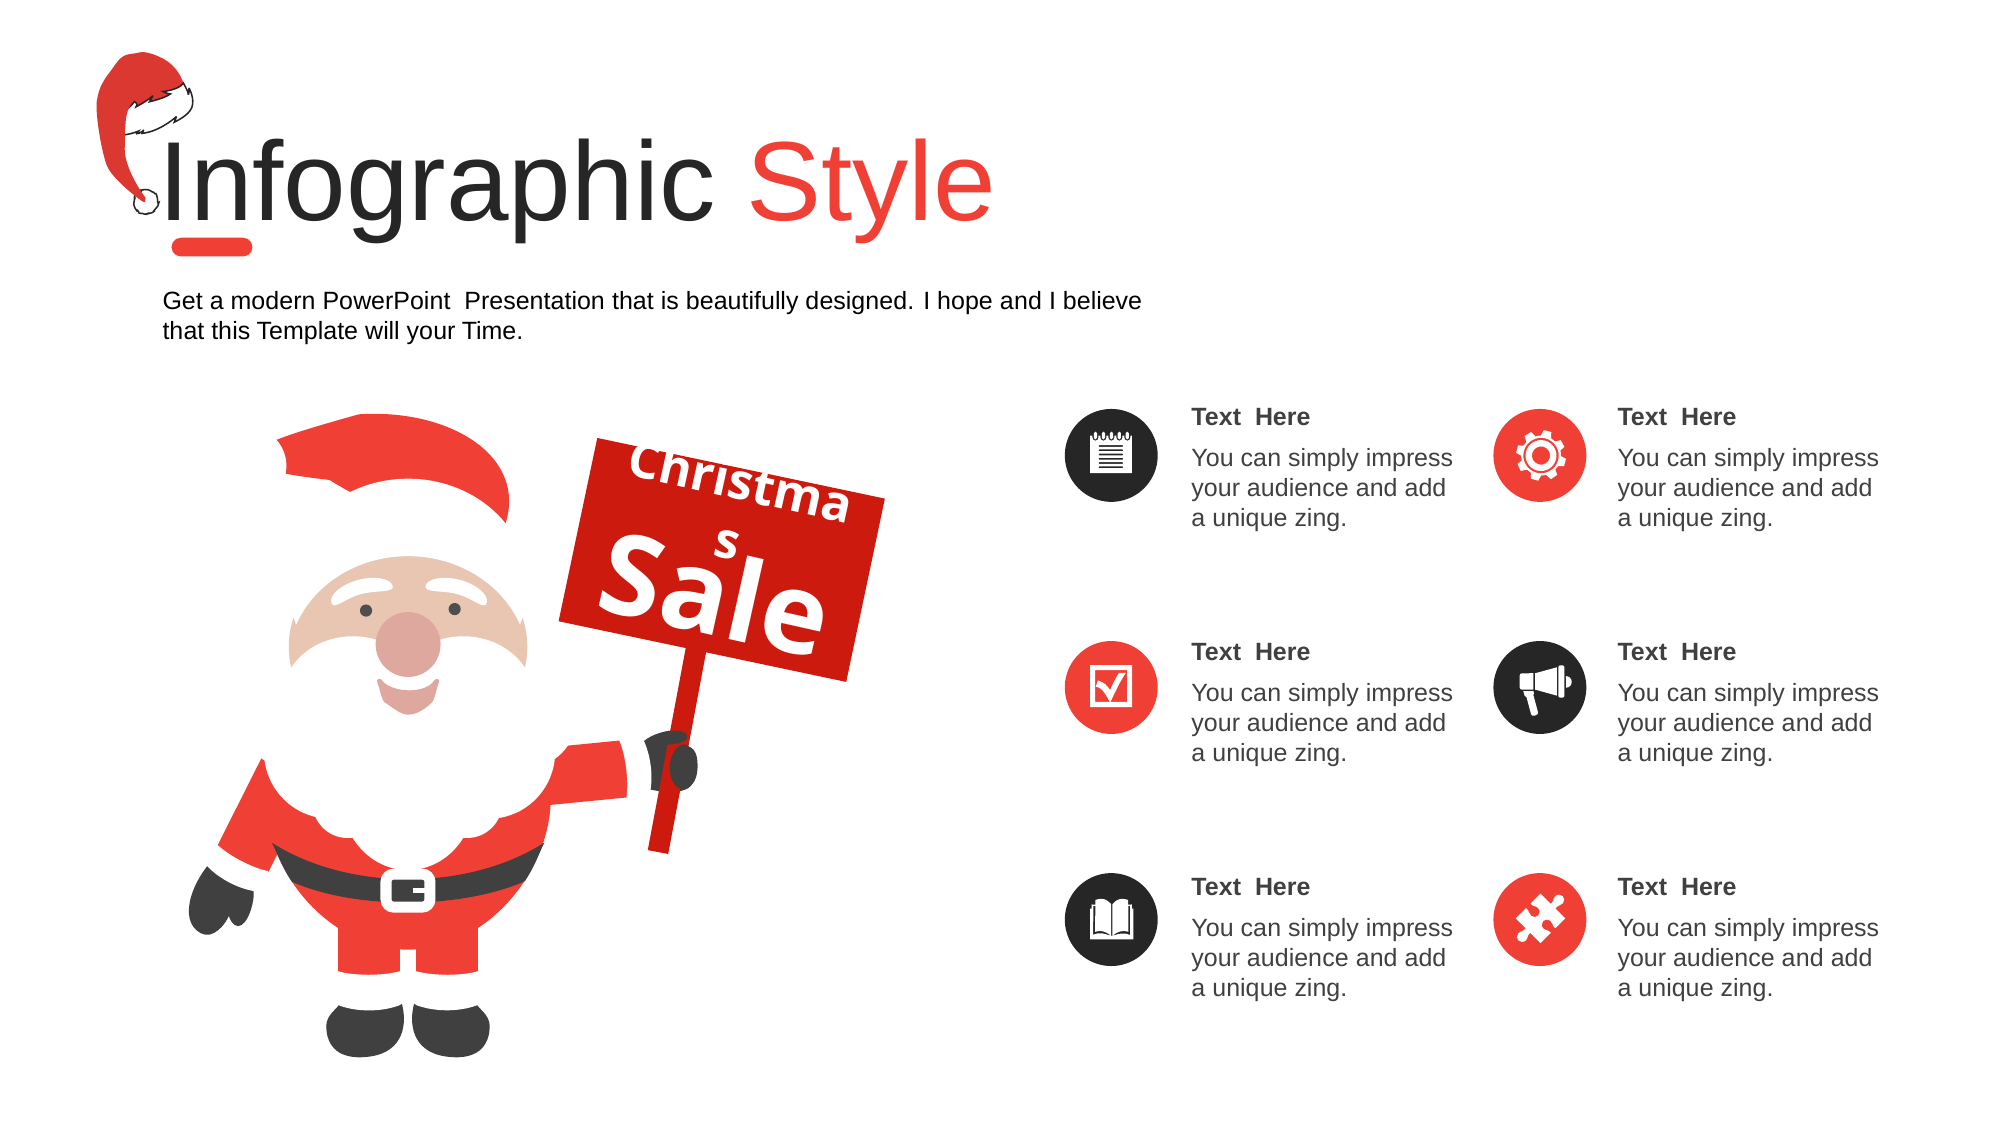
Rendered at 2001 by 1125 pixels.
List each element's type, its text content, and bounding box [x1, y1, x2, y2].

text_box Get a modern PowerPoint Presentation that is beautifully designed. I hope and I believe that this Template will your Time. [147, 277, 1159, 353]
text_box [1492, 640, 1588, 735]
text_box [170, 236, 254, 258]
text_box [1602, 393, 1898, 541]
text_box [1492, 872, 1588, 968]
text_box [858, 491, 887, 631]
text_box [1089, 897, 1135, 941]
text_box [98, 51, 200, 212]
text_box [1063, 872, 1159, 968]
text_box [187, 413, 698, 1059]
text_box [1089, 664, 1133, 708]
text_box [1063, 640, 1159, 735]
text_box [1492, 407, 1588, 503]
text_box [1176, 628, 1473, 776]
text_box Infographic Style [144, 100, 1160, 251]
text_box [1602, 863, 1898, 1011]
text_box [1518, 664, 1573, 717]
text_box [1089, 430, 1133, 475]
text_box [585, 470, 858, 667]
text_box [1176, 393, 1473, 541]
text_box [1514, 428, 1568, 482]
text_box [1514, 892, 1567, 945]
text_box [1063, 407, 1159, 503]
text_box [698, 458, 755, 470]
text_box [1602, 628, 1898, 776]
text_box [1176, 863, 1473, 1011]
text_box [770, 667, 851, 684]
